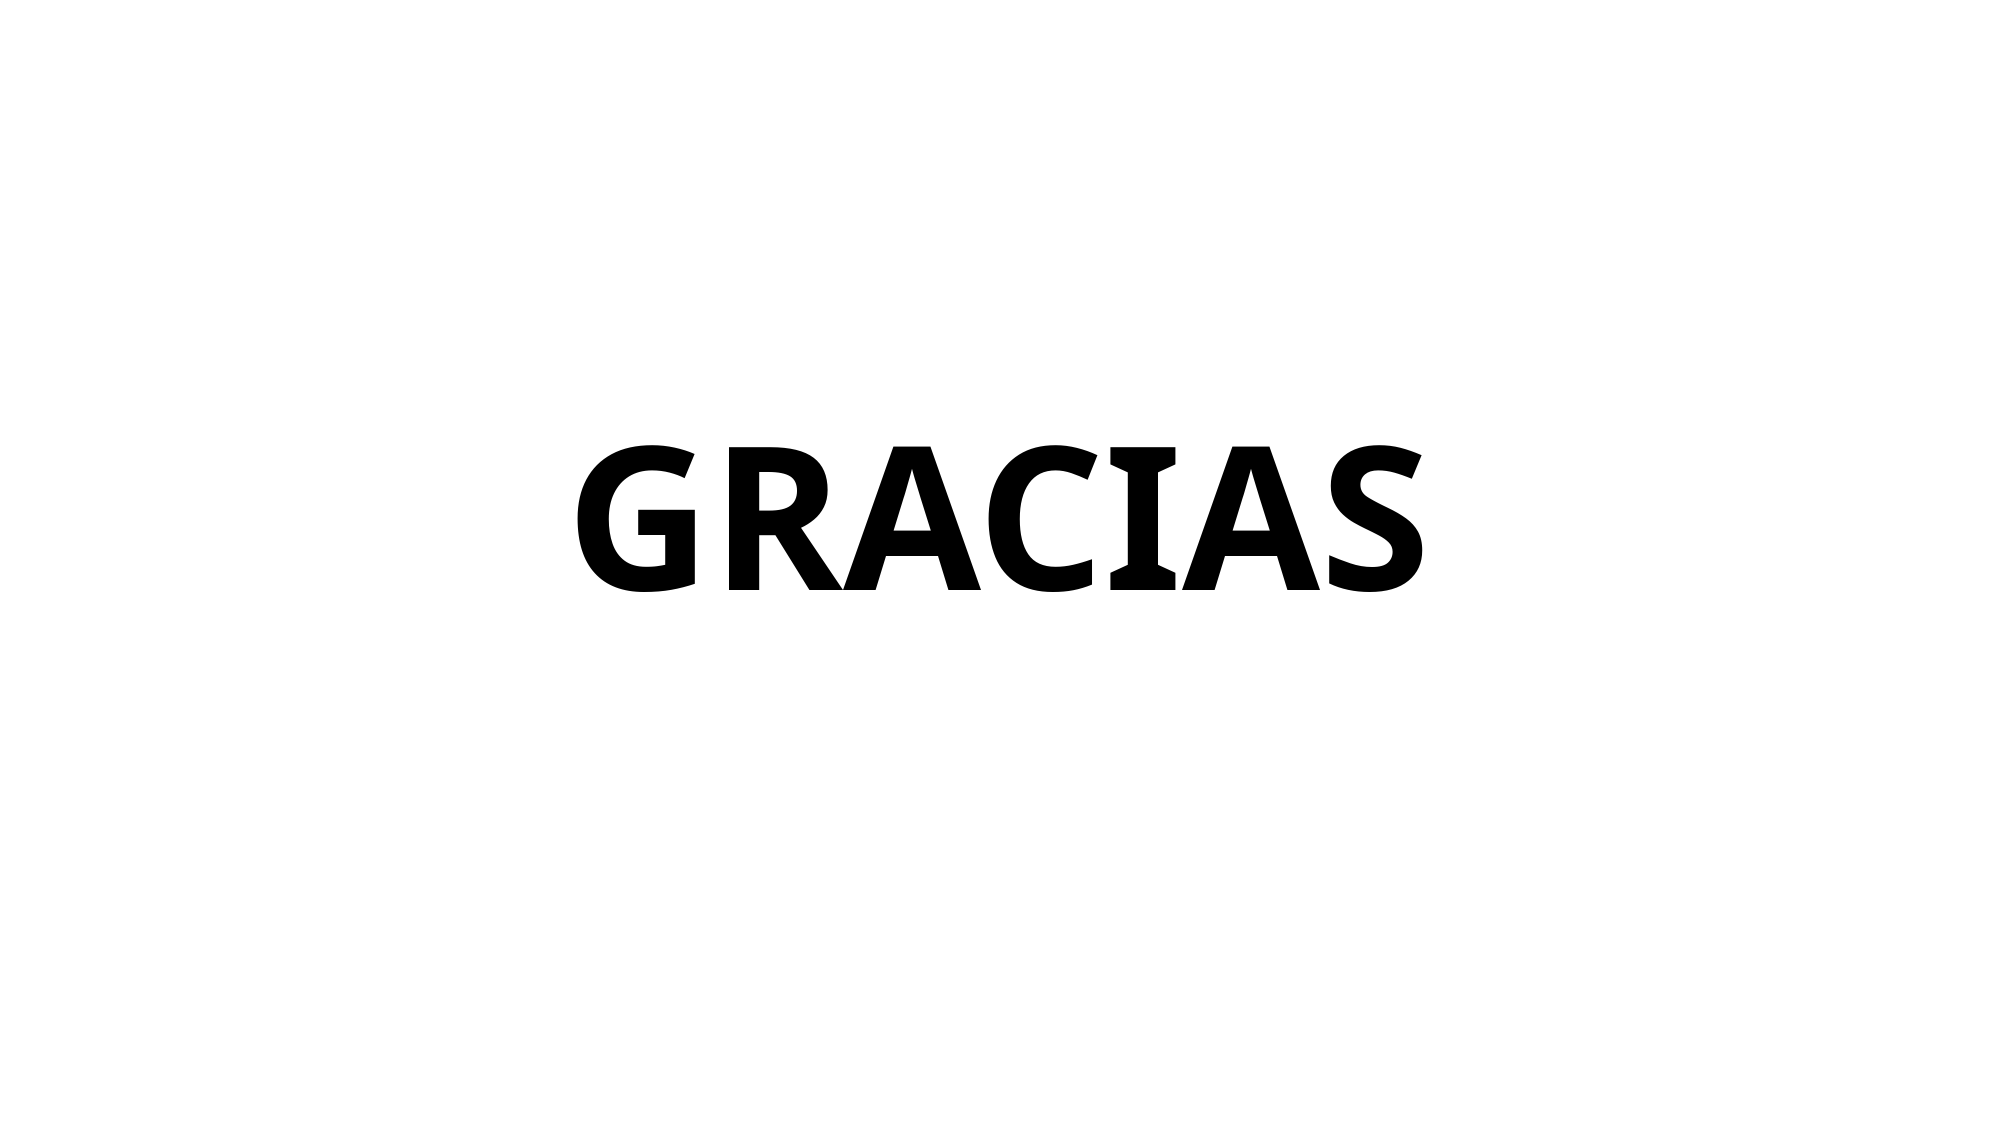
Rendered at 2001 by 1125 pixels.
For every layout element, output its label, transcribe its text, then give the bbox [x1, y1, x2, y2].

title GRACIAS [149, 99, 1849, 952]
